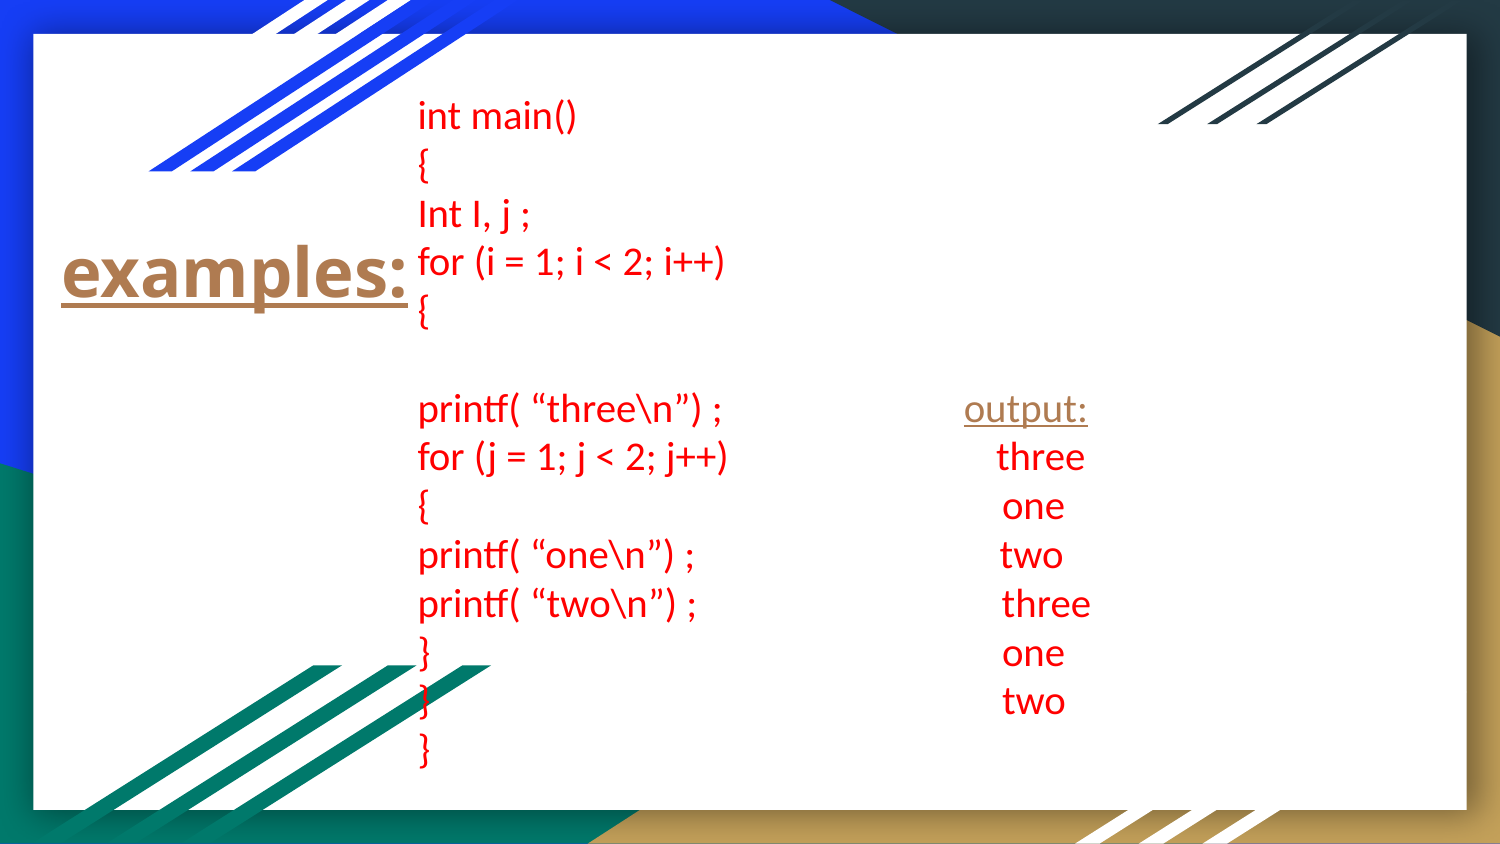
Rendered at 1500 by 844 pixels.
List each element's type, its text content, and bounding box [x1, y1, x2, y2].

subtitle int main() { Int I, j ; for (i = 1; i < 2; i++) { printf( “three\n”) ; output: for (j = 1; j < 2; j++) three { one printf( “one\n”) ; two printf( “two\n”) ; three } one } two } [402, 73, 1375, 790]
title examples: [46, 151, 402, 390]
